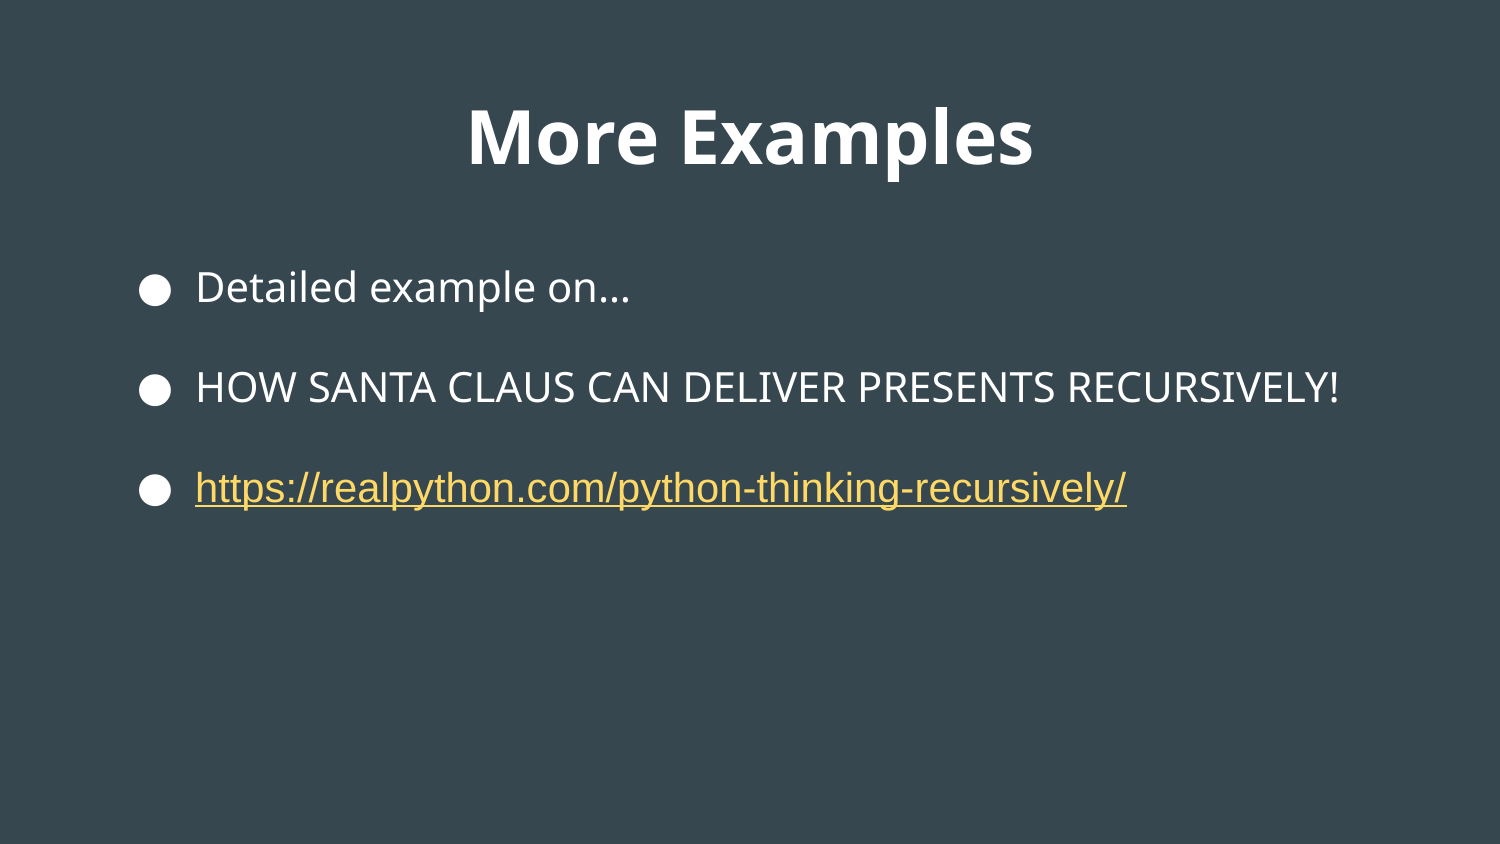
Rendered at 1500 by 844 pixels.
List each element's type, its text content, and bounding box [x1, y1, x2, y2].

title More Examples [105, 63, 1394, 195]
list Detailed example on… HOW SANTA CLAUS CAN DELIVER PRESENTS RECURSIVELY! https://realpython.com/python-thinking-recursively/ [30, 195, 1435, 756]
